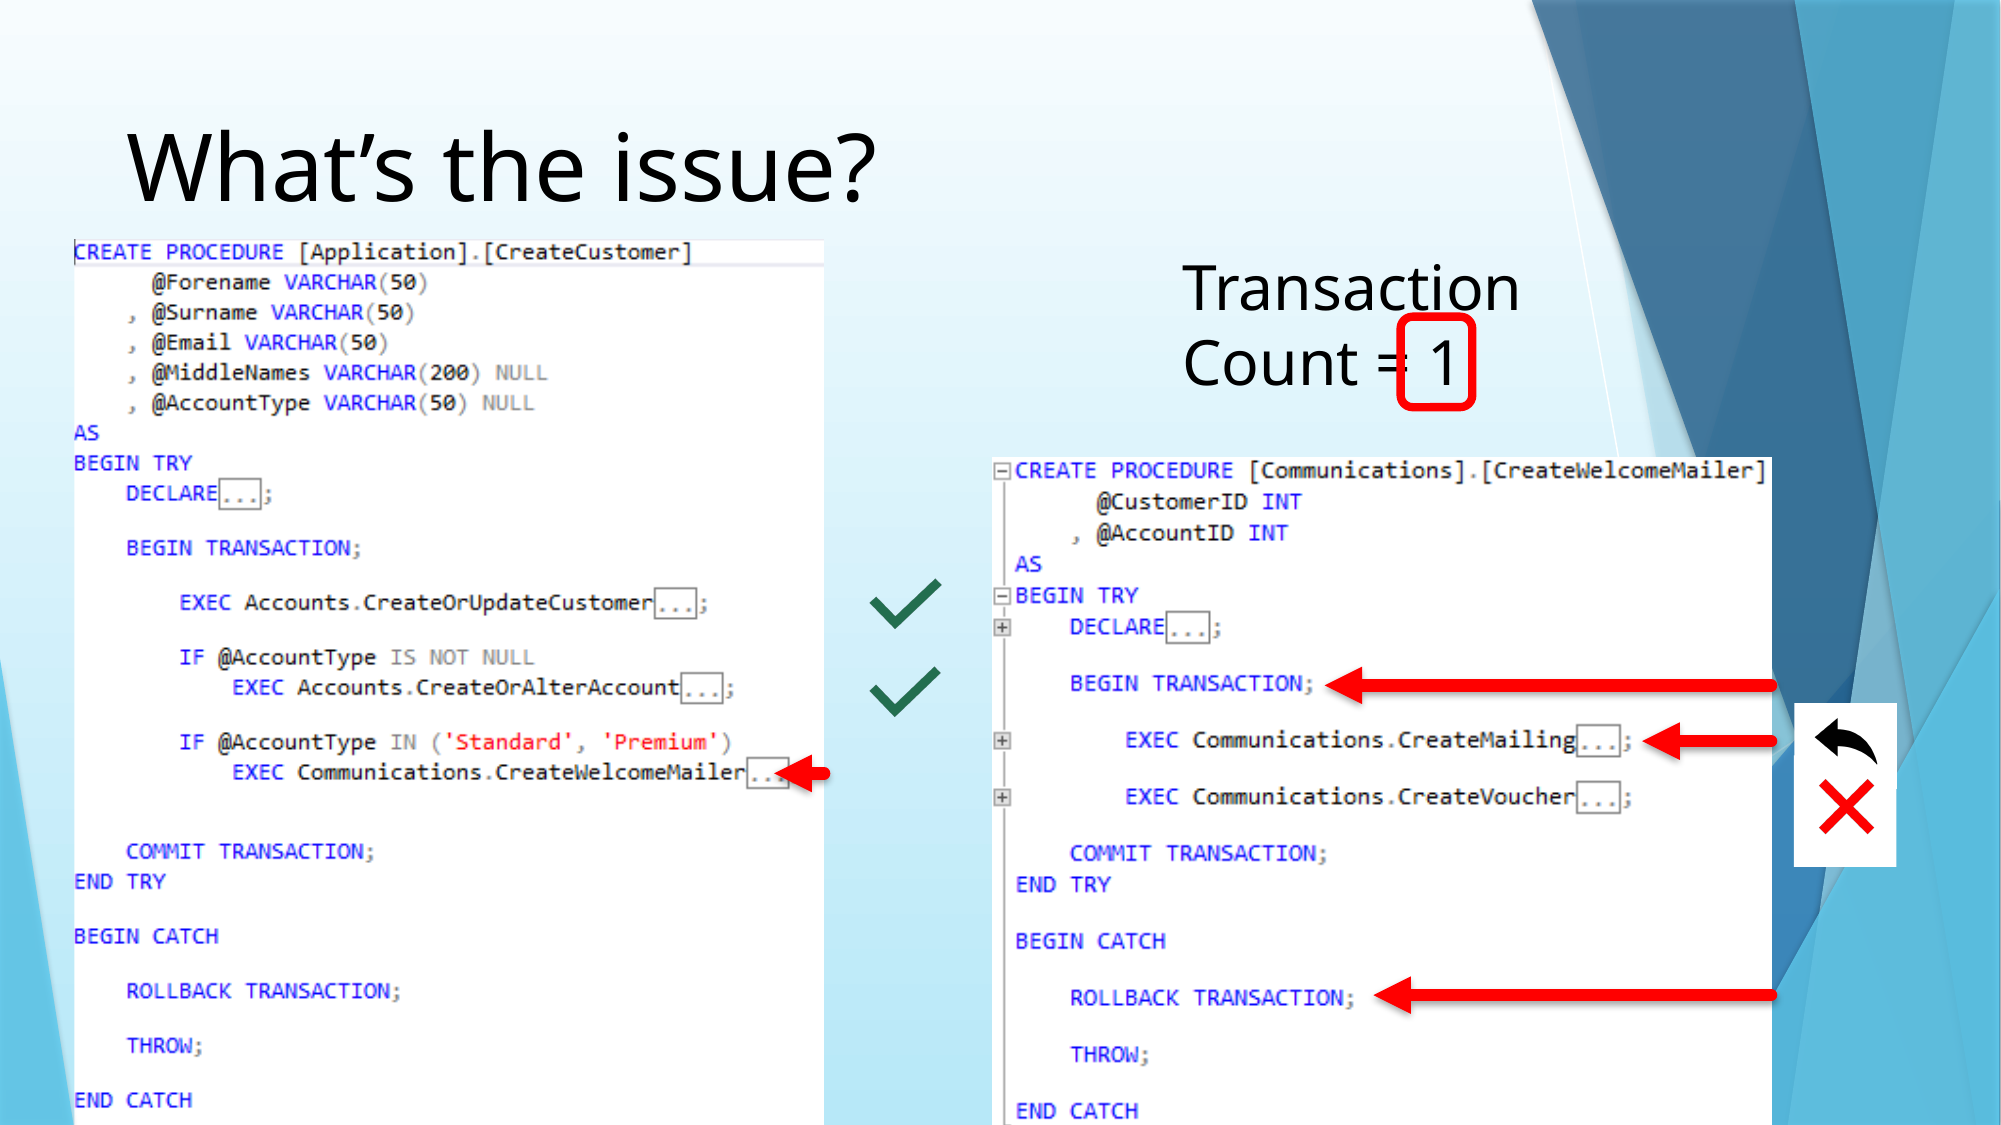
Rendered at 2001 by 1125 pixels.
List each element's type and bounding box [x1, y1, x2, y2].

picture [1808, 703, 1884, 844]
picture [867, 566, 943, 642]
text_box [0, 0, 2000, 1125]
picture [867, 654, 943, 729]
picture [992, 456, 1772, 1125]
